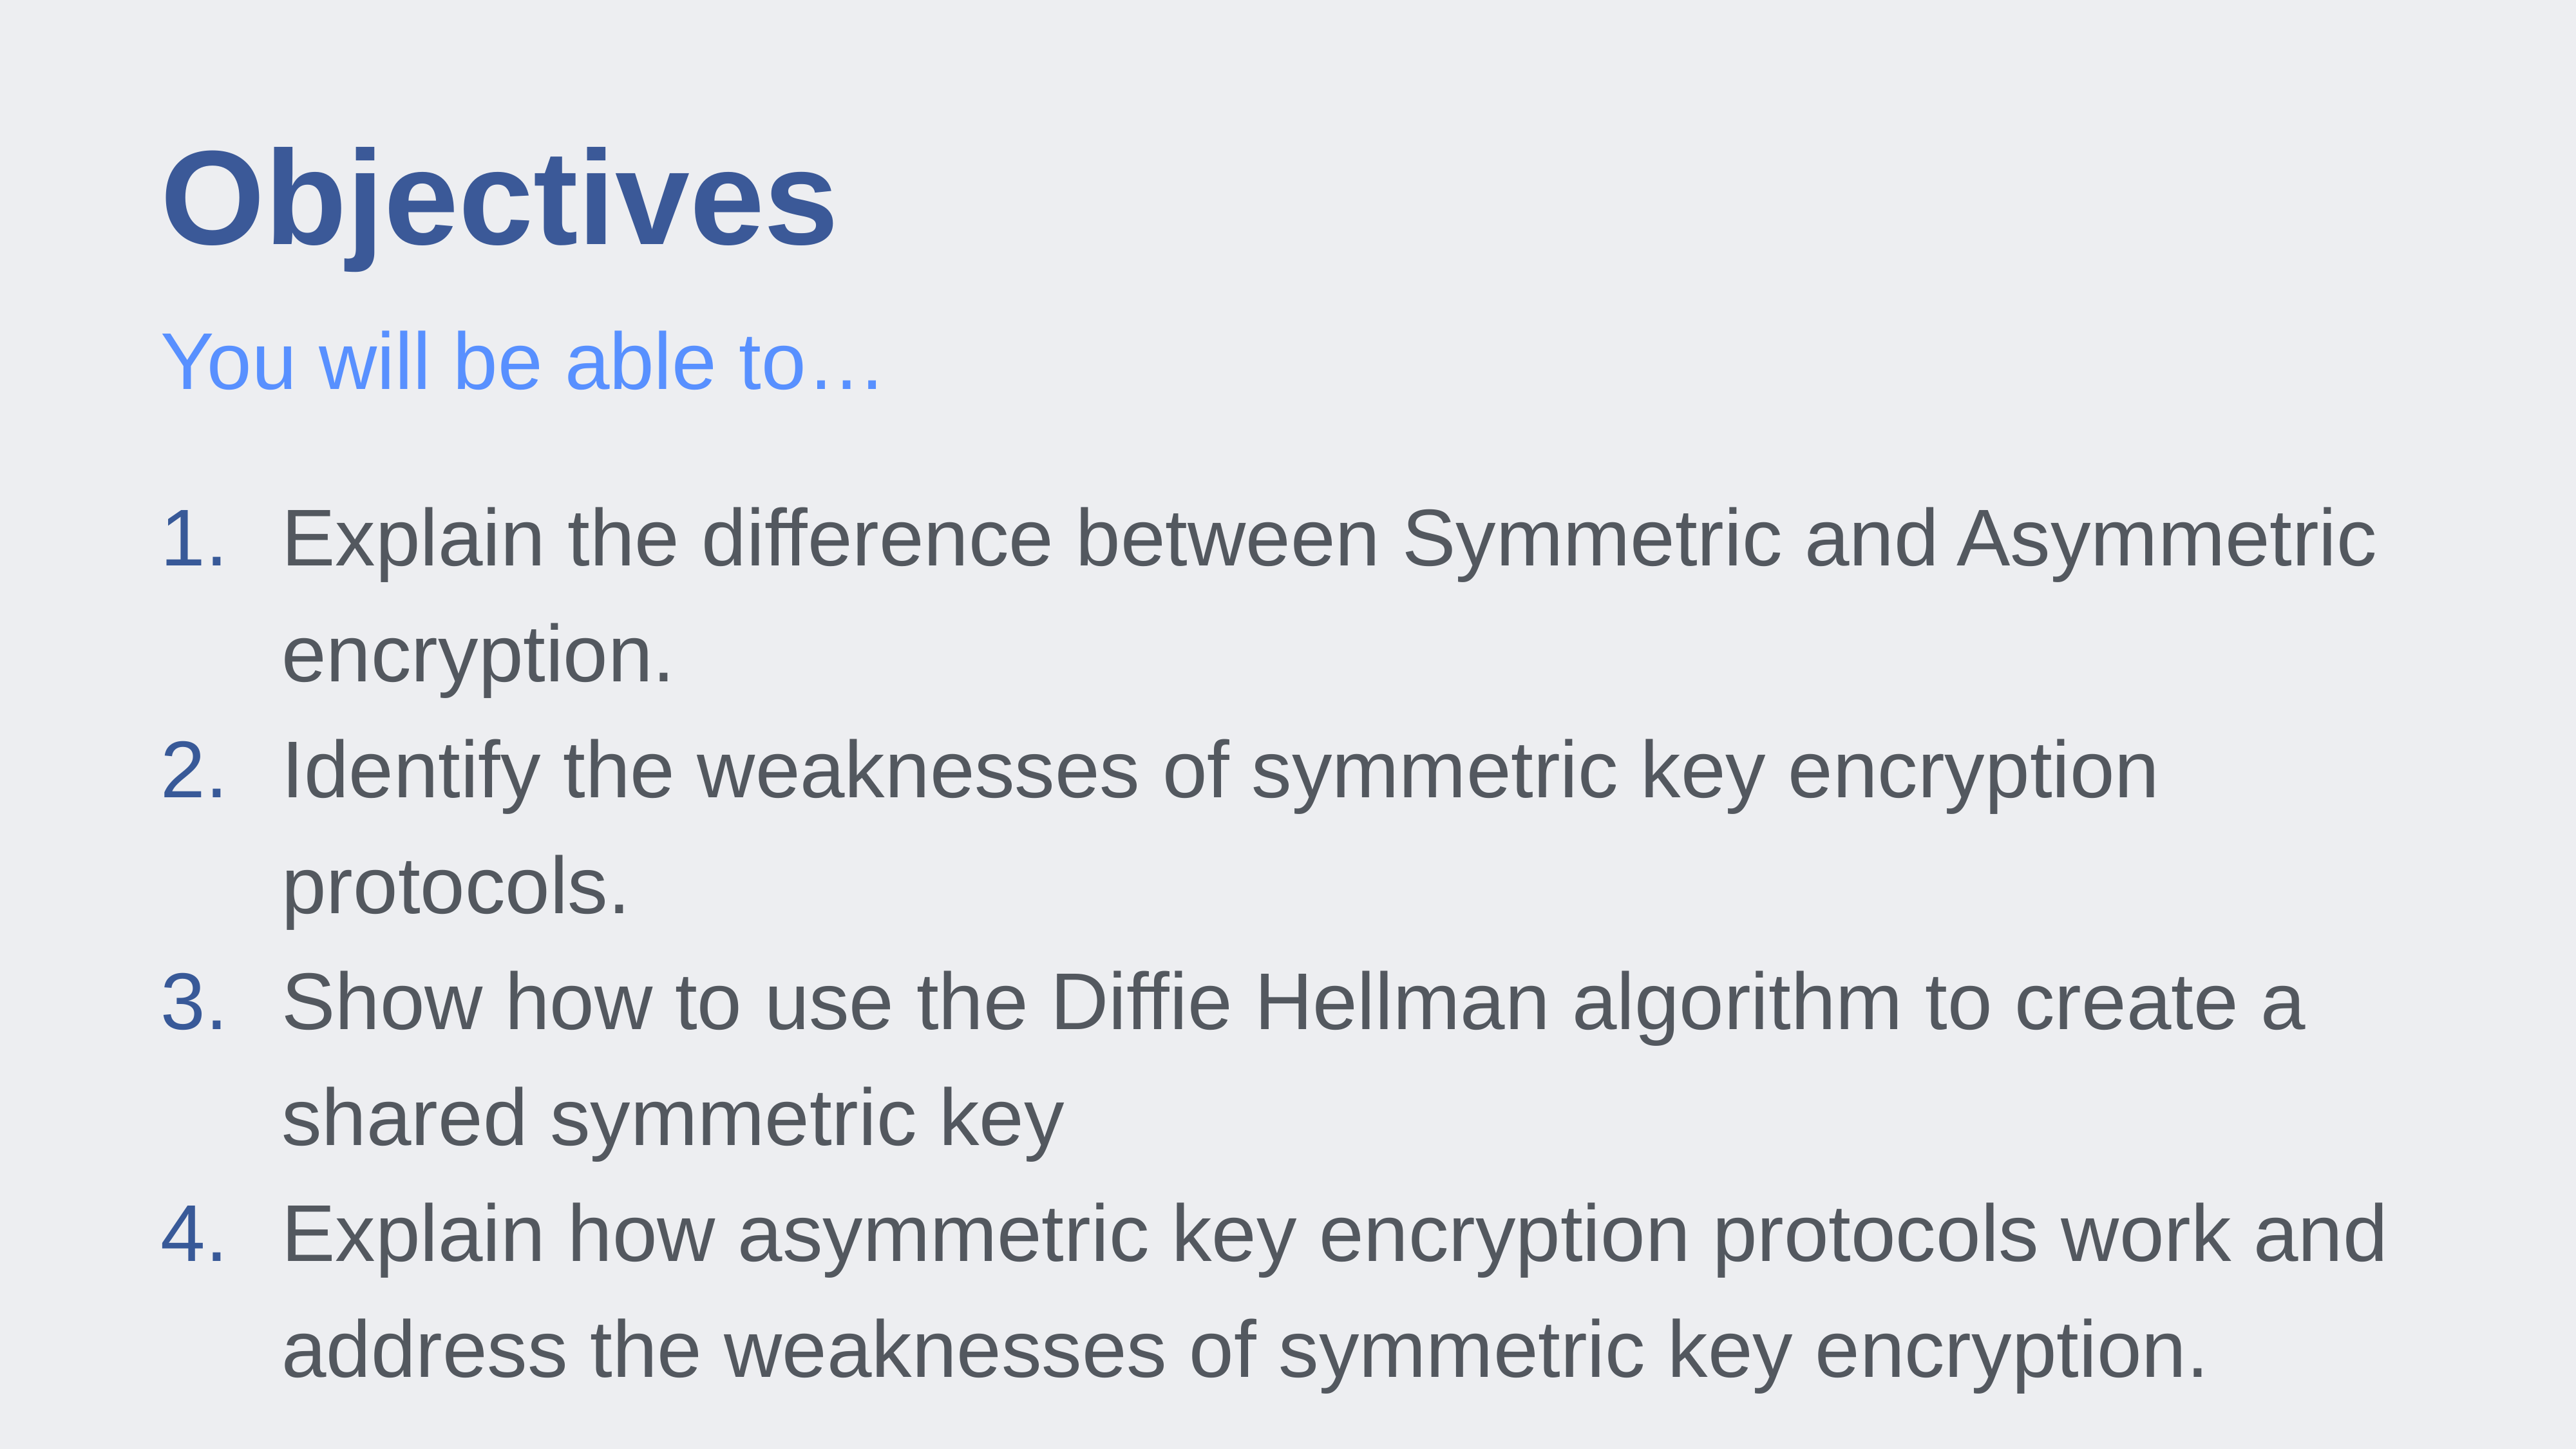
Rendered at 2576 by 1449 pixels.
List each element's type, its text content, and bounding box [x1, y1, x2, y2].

list You will be able to… [160, 308, 2415, 427]
list Explain the difference between Symmetric and Asymmetric encryption. Identify the weaknesses of symmetric key encryption protocols. Show how to use the Diffie Hellman algorithm to create a shared symmetric key Explain how asymmetric key encryption protocols work and address the weaknesses of symmetric key encryption. [160, 466, 2415, 1419]
title Objectives [160, 109, 2415, 305]
